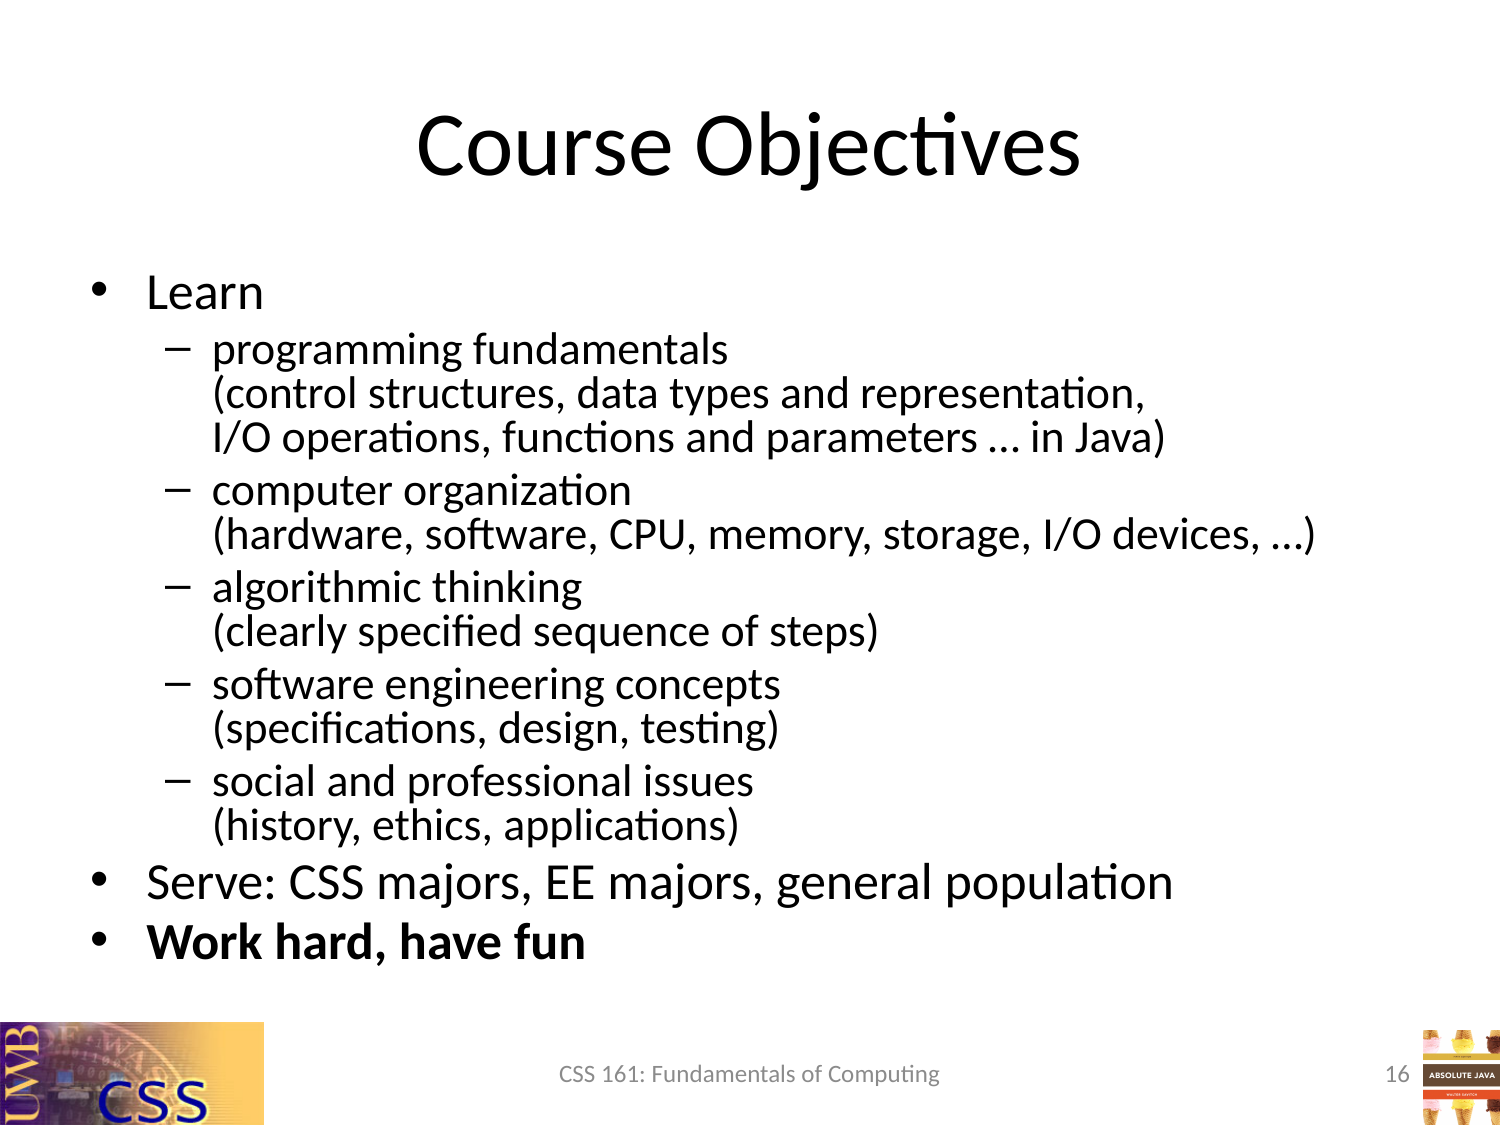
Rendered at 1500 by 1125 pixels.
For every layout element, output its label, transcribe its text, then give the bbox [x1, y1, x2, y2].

picture [1423, 1030, 1500, 1125]
list Learn programming fundamentals (control structures, data types and representation, I/O operations, functions and parameters … in Java) computer organization (hardware, software, CPU, memory, storage, I/O devices, …) algorithmic thinking (clearly specified sequence of steps) software engineering concepts (specifications, design, testing) social and professional issues (history, ethics, applications) Serve: CSS majors, EE majors, general population Work hard, have fun [75, 262, 1425, 1005]
title Course Objectives [75, 45, 1425, 233]
picture [0, 1022, 264, 1125]
footer CSS 161: Fundamentals of Computing [512, 1042, 988, 1103]
slide_number 16 [1074, 1042, 1425, 1103]
